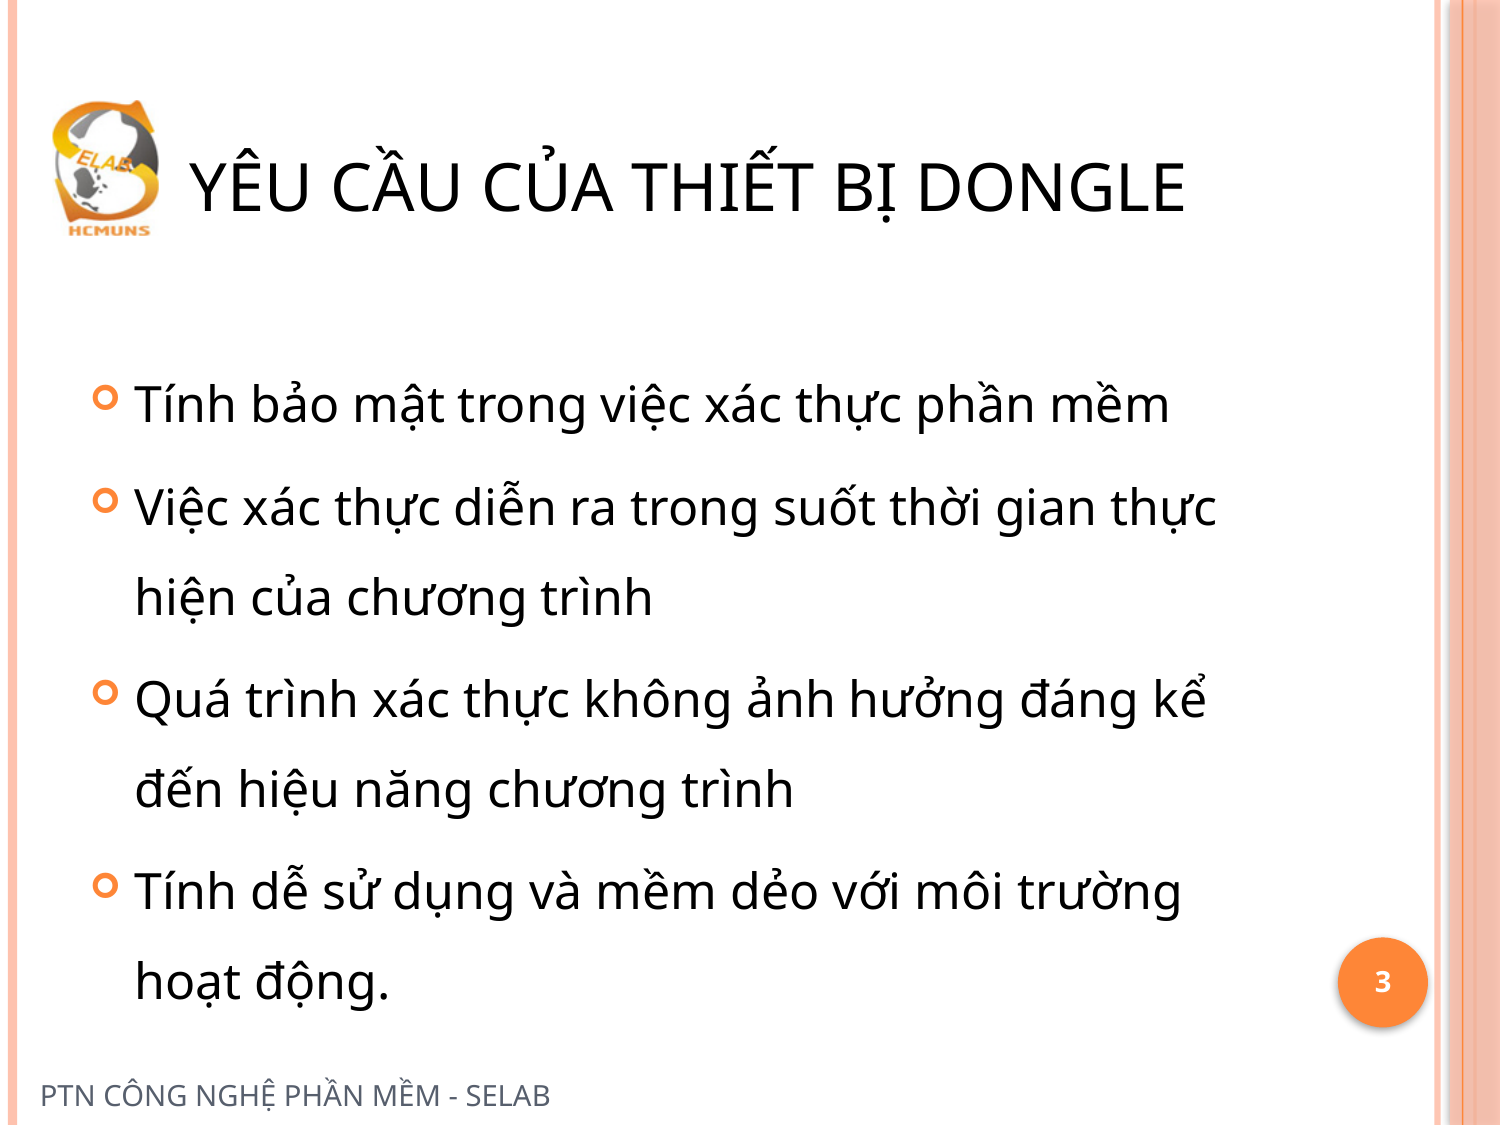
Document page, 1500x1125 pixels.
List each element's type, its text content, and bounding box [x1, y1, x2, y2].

slide_number 3 [1333, 940, 1434, 1027]
footer PTN CÔNG NGHỆ PHẦN MỀM - SELAB [24, 1065, 588, 1125]
title Yêu cầu của thiết bị dongle [174, 45, 1400, 233]
picture [49, 99, 163, 240]
list Tính bảo mật trong việc xác thực phần mềm Việc xác thực diễn ra trong suốt thời gian thực hiện của chương trình Quá trình xác thực không ảnh hưởng đáng kể đến hiệu năng chương trình Tính dễ sử dụng và mềm dẻo với môi trường hoạt động. [75, 262, 1300, 1062]
